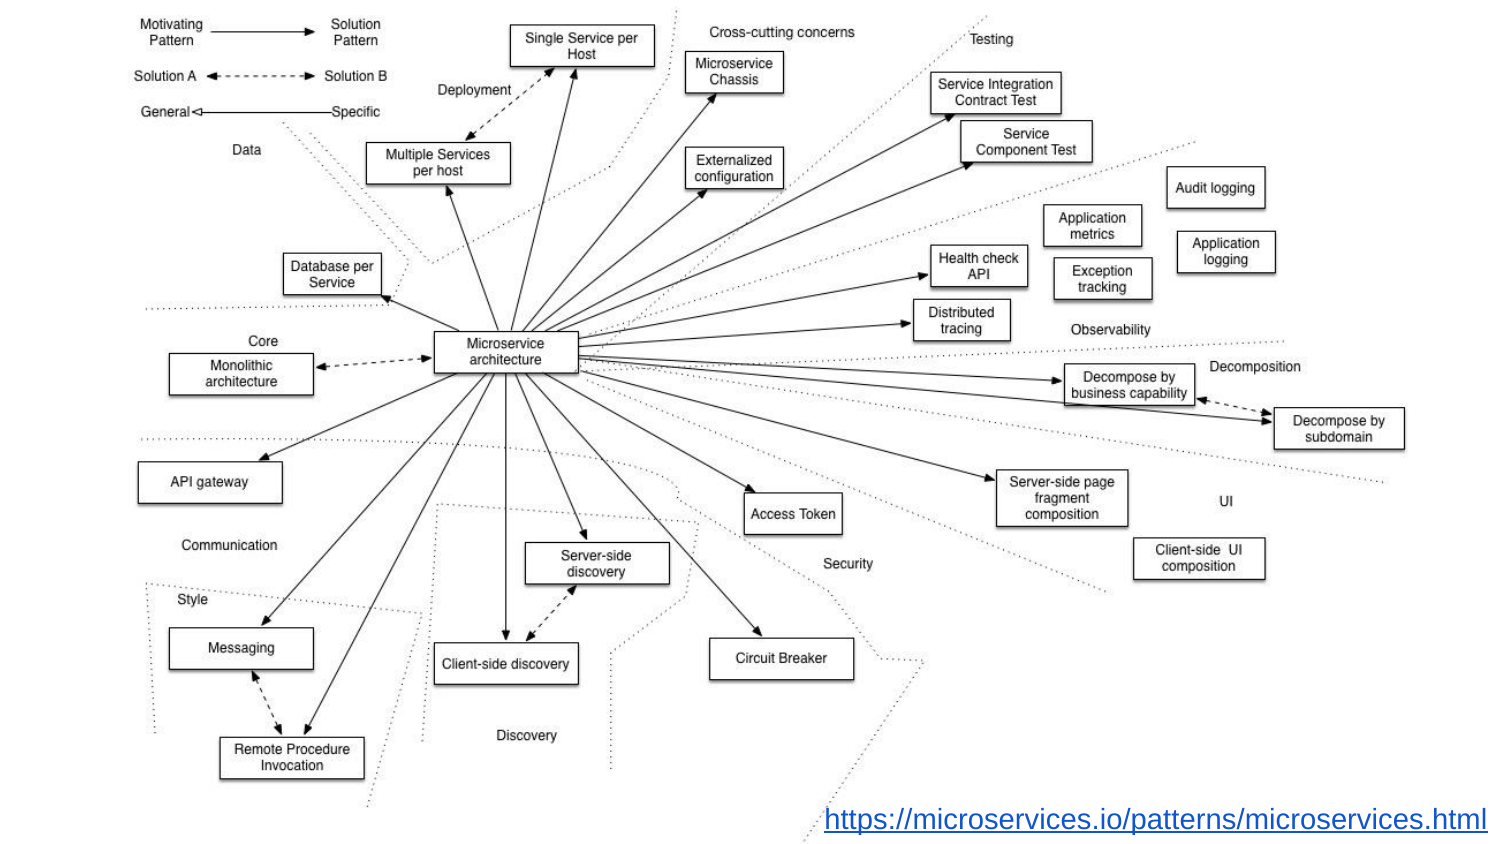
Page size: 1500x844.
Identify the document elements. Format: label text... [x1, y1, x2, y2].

text_box https://microservices.io/patterns/microservices.html [1415, 785, 1500, 844]
picture [109, 6, 1412, 844]
